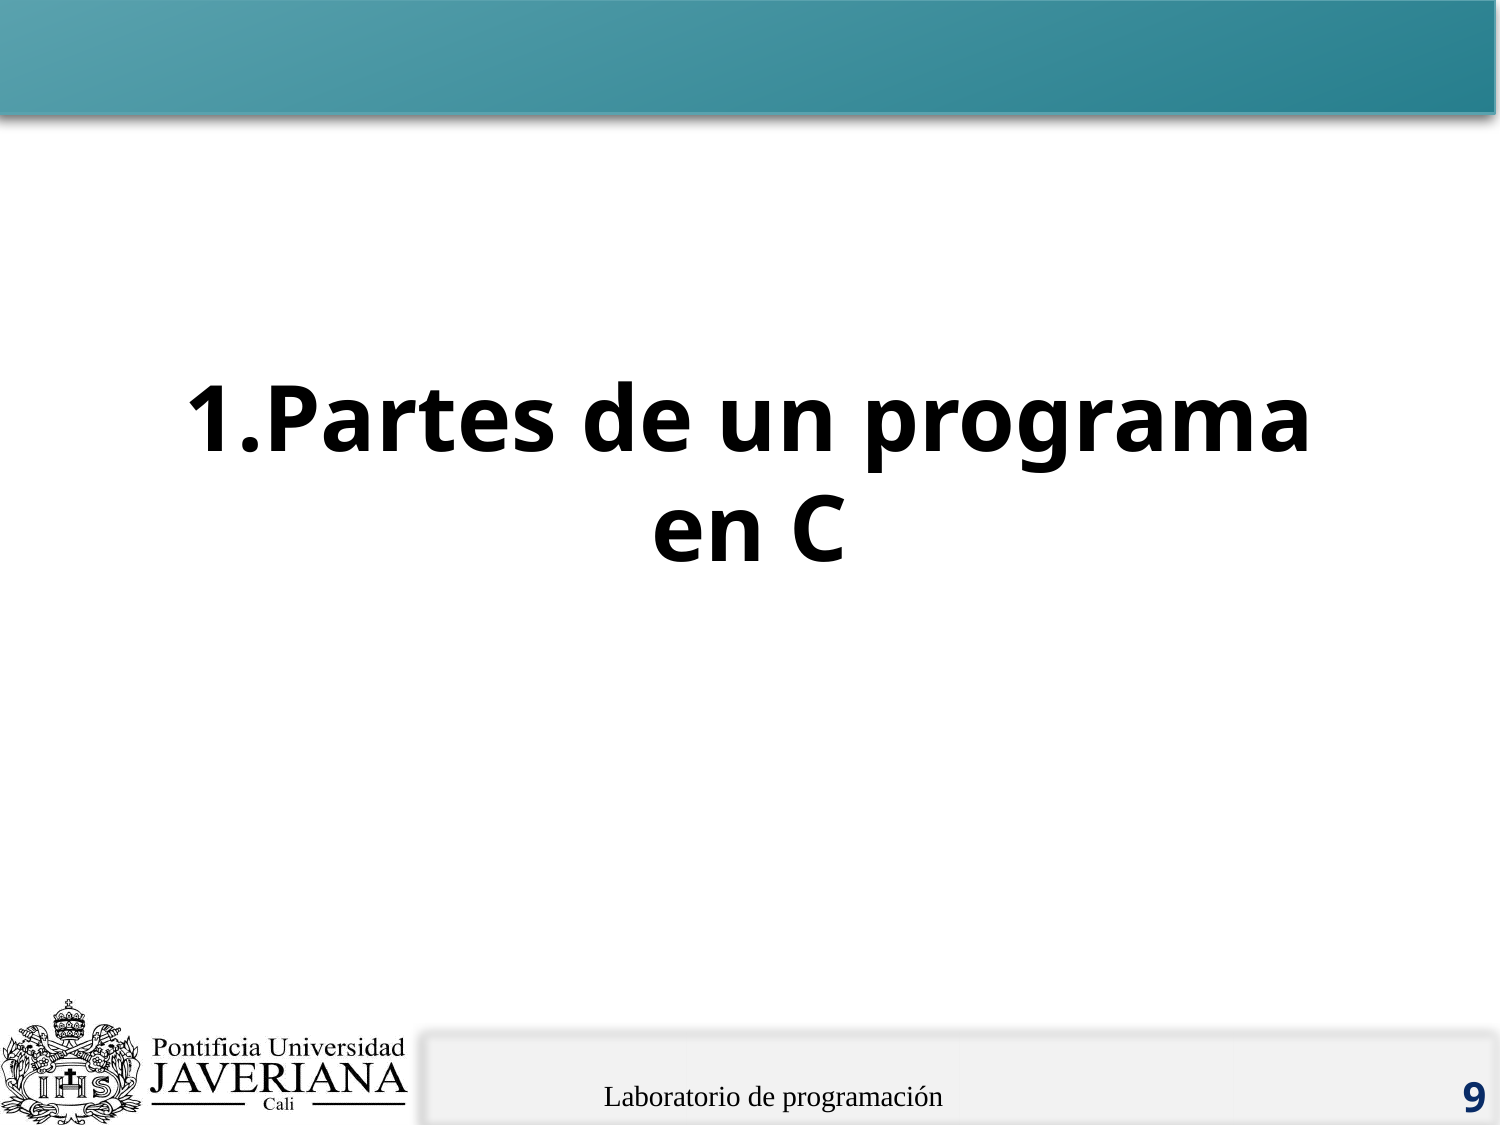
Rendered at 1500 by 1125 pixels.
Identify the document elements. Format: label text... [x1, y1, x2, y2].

title 1.Partes de un programa en C [112, 349, 1388, 591]
slide_number 9 [1151, 1069, 1500, 1125]
footer Laboratorio de programación [395, 1065, 1152, 1125]
picture [0, 999, 408, 1125]
